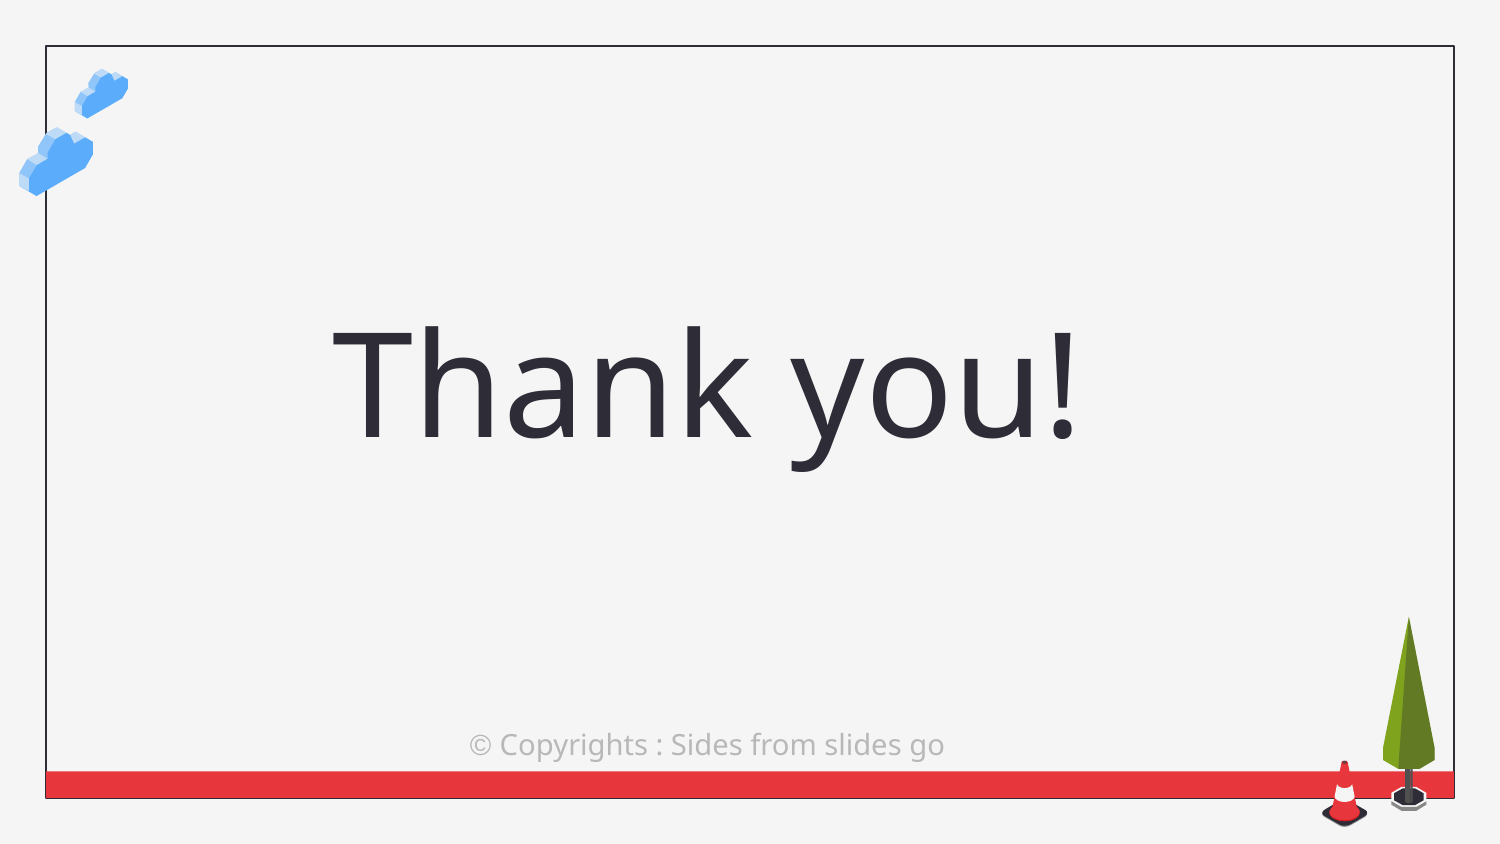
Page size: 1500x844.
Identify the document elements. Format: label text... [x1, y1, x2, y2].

title Thank you! [75, 276, 1340, 475]
text_box © Copyrights : Sides from slides go [115, 711, 1300, 777]
